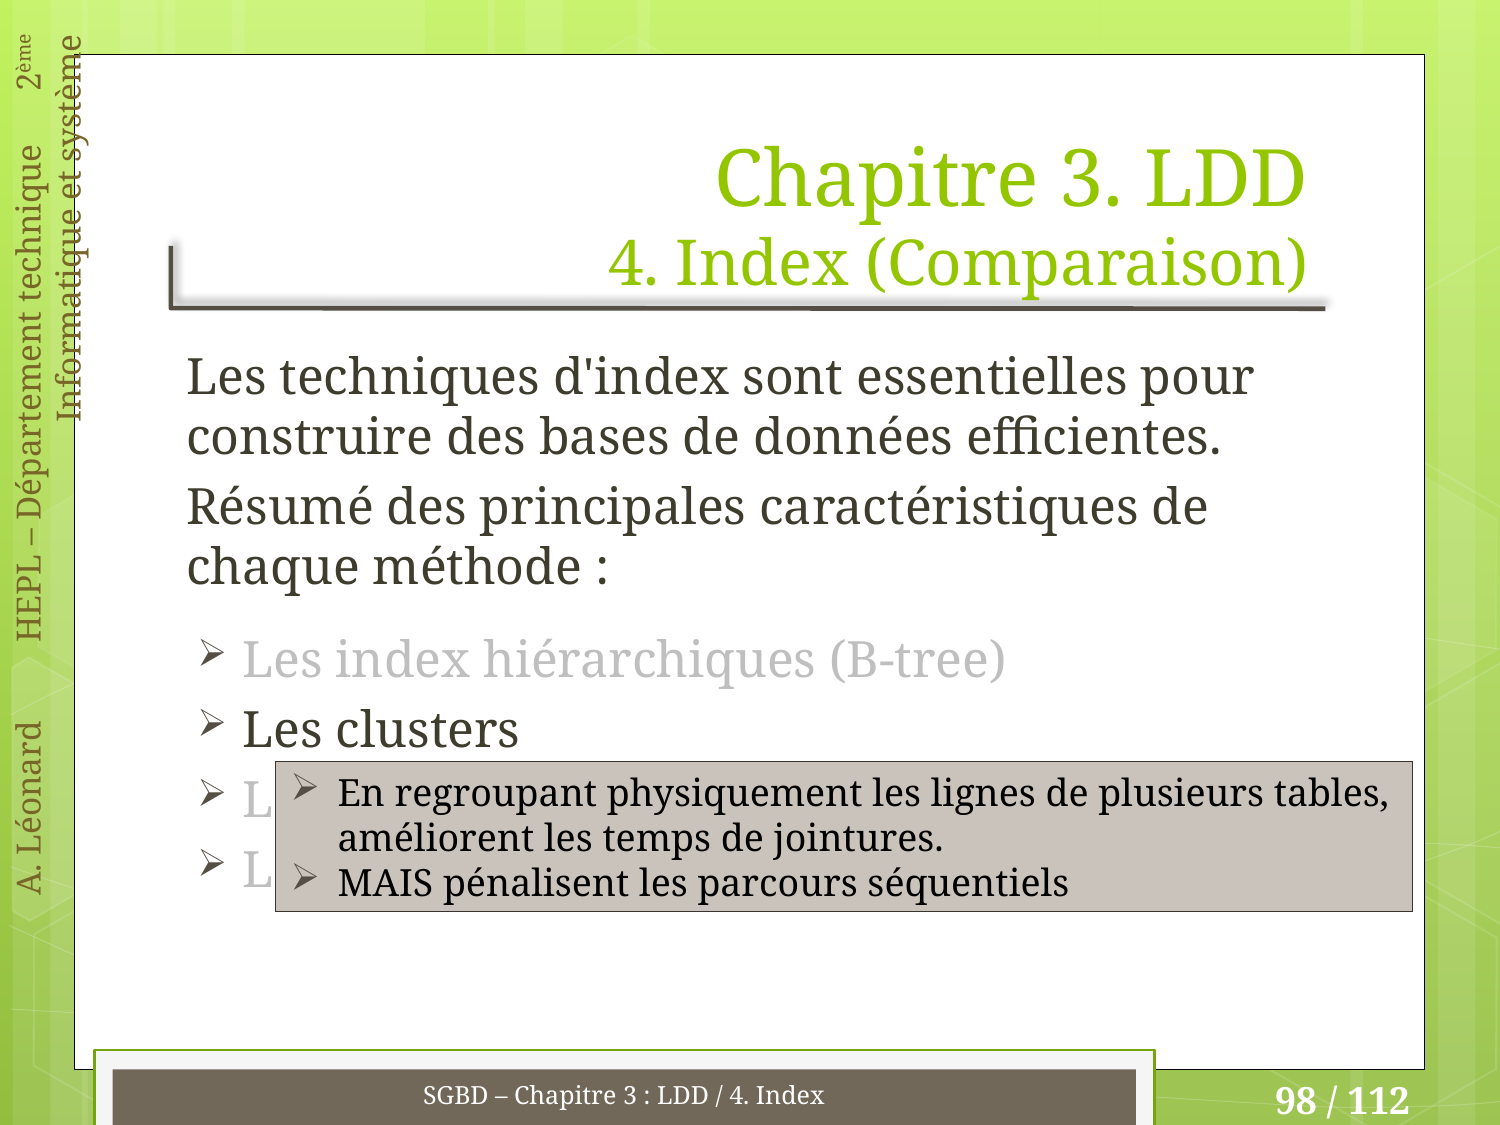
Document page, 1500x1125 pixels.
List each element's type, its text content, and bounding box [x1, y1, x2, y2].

list Les techniques d'index sont essentielles pour construire des bases de données efficientes. Résumé des principales caractéristiques de chaque méthode : Les index hiérarchiques (B-tree) Les clusters Les index hachés Les index à matrices binaires [171, 336, 1323, 1016]
footer SGBD – Chapitre 3 : LDD / 4. Index [112, 1067, 1136, 1125]
text_box En regroupant physiquement les lignes de plusieurs tables, améliorent les temps de jointures. MAIS pénalisent les parcours séquentiels [275, 761, 1413, 912]
title Chapitre 3. LDD 4. Index (Comparaison) [171, 118, 1324, 306]
